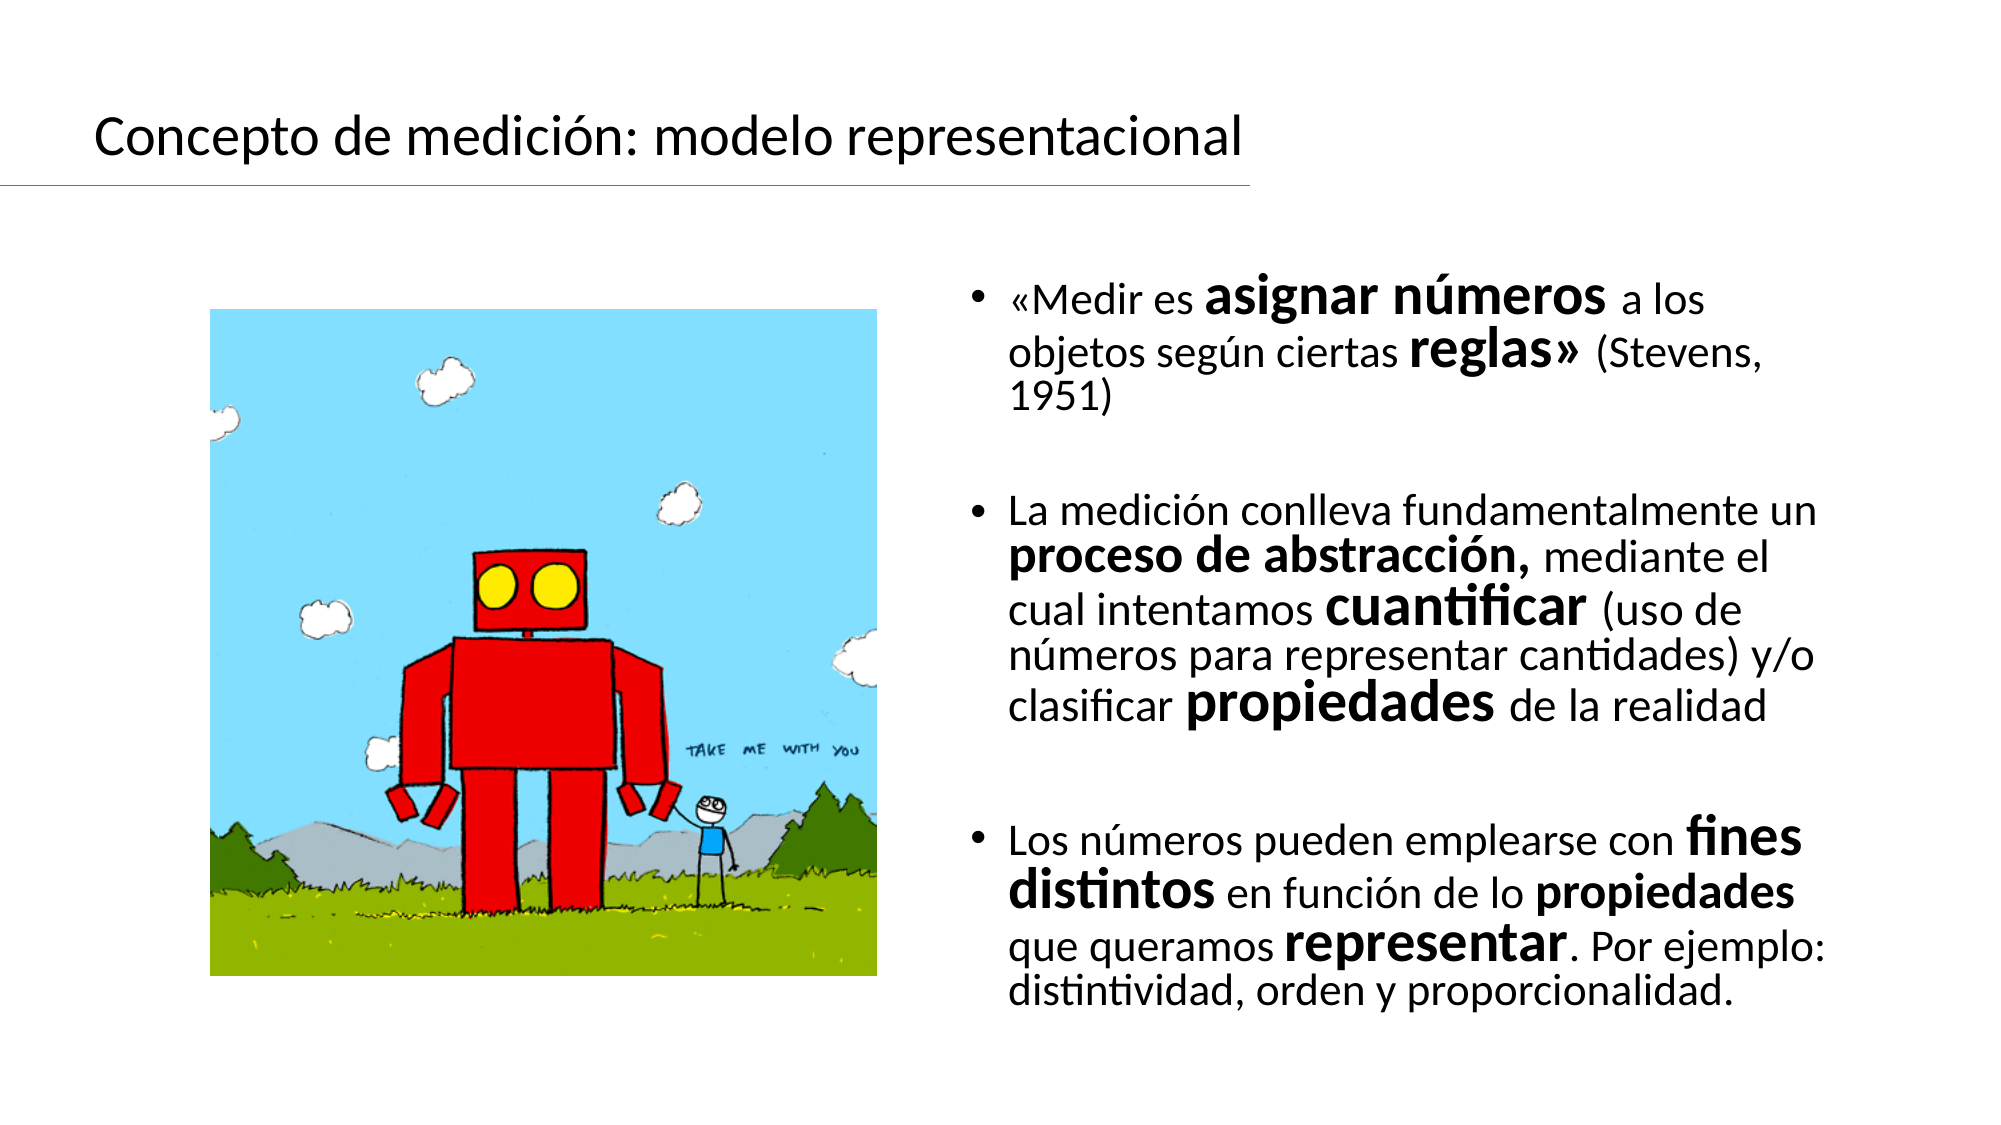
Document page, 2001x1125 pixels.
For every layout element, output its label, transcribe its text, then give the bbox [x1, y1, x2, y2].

text_box Concepto de medición: modelo representacional [79, 105, 1505, 221]
picture [210, 309, 877, 976]
list «Medir es asignar números a los objetos según ciertas reglas» (Stevens, 1951) La medición conlleva fundamentalmente un proceso de abstracción, mediante el cual intentamos cuantificar (uso de números para representar cantidades) y/o clasificar propiedades de la realidad Los números pueden emplearse con fines distintos en función de lo propiedades que queramos representar. Por ejemplo: distintividad, orden y proporcionalidad. [955, 264, 1853, 1035]
